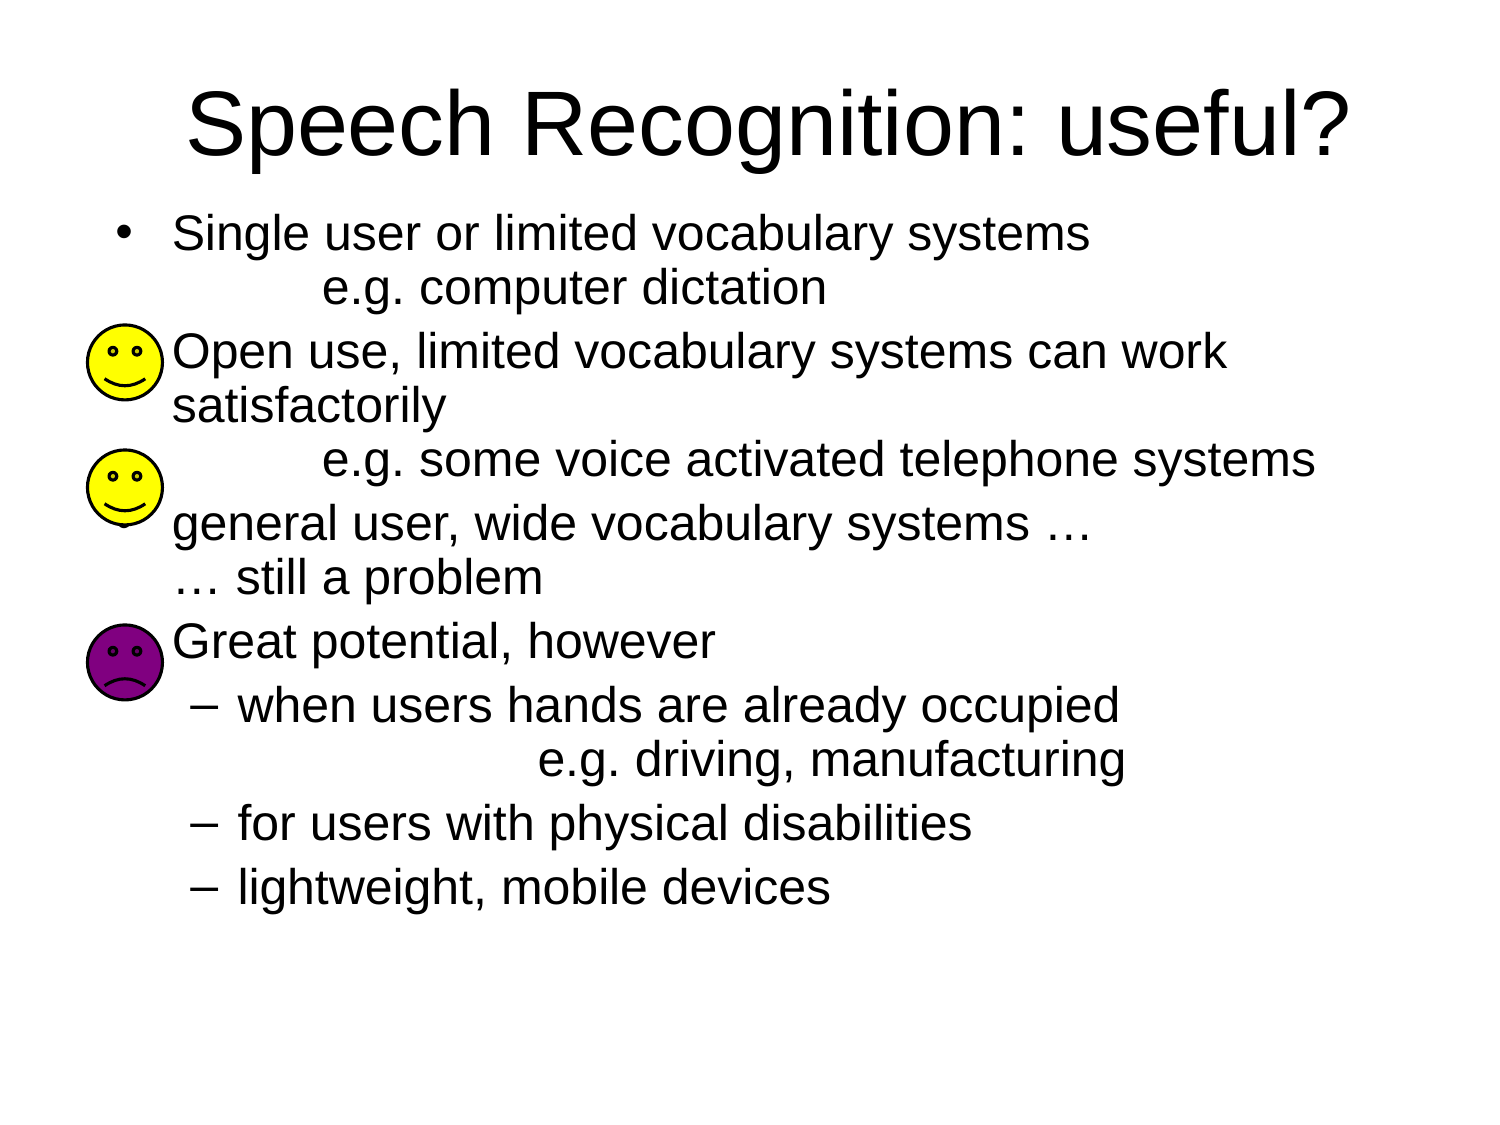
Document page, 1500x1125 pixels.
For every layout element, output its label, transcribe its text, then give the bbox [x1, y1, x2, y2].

list Single user or limited vocabulary systems e.g. computer dictation Open use, limited vocabulary systems can work satisfactorily e.g. some voice activated telephone systems general user, wide vocabulary systems … … still a problem Great potential, however when users hands are already occupied e.g. driving, manufacturing for users with physical disabilities lightweight, mobile devices [100, 200, 1438, 1000]
text_box [87, 324, 163, 400]
text_box [87, 449, 163, 525]
text_box [87, 624, 163, 700]
title Speech Recognition: useful? [100, 37, 1438, 200]
